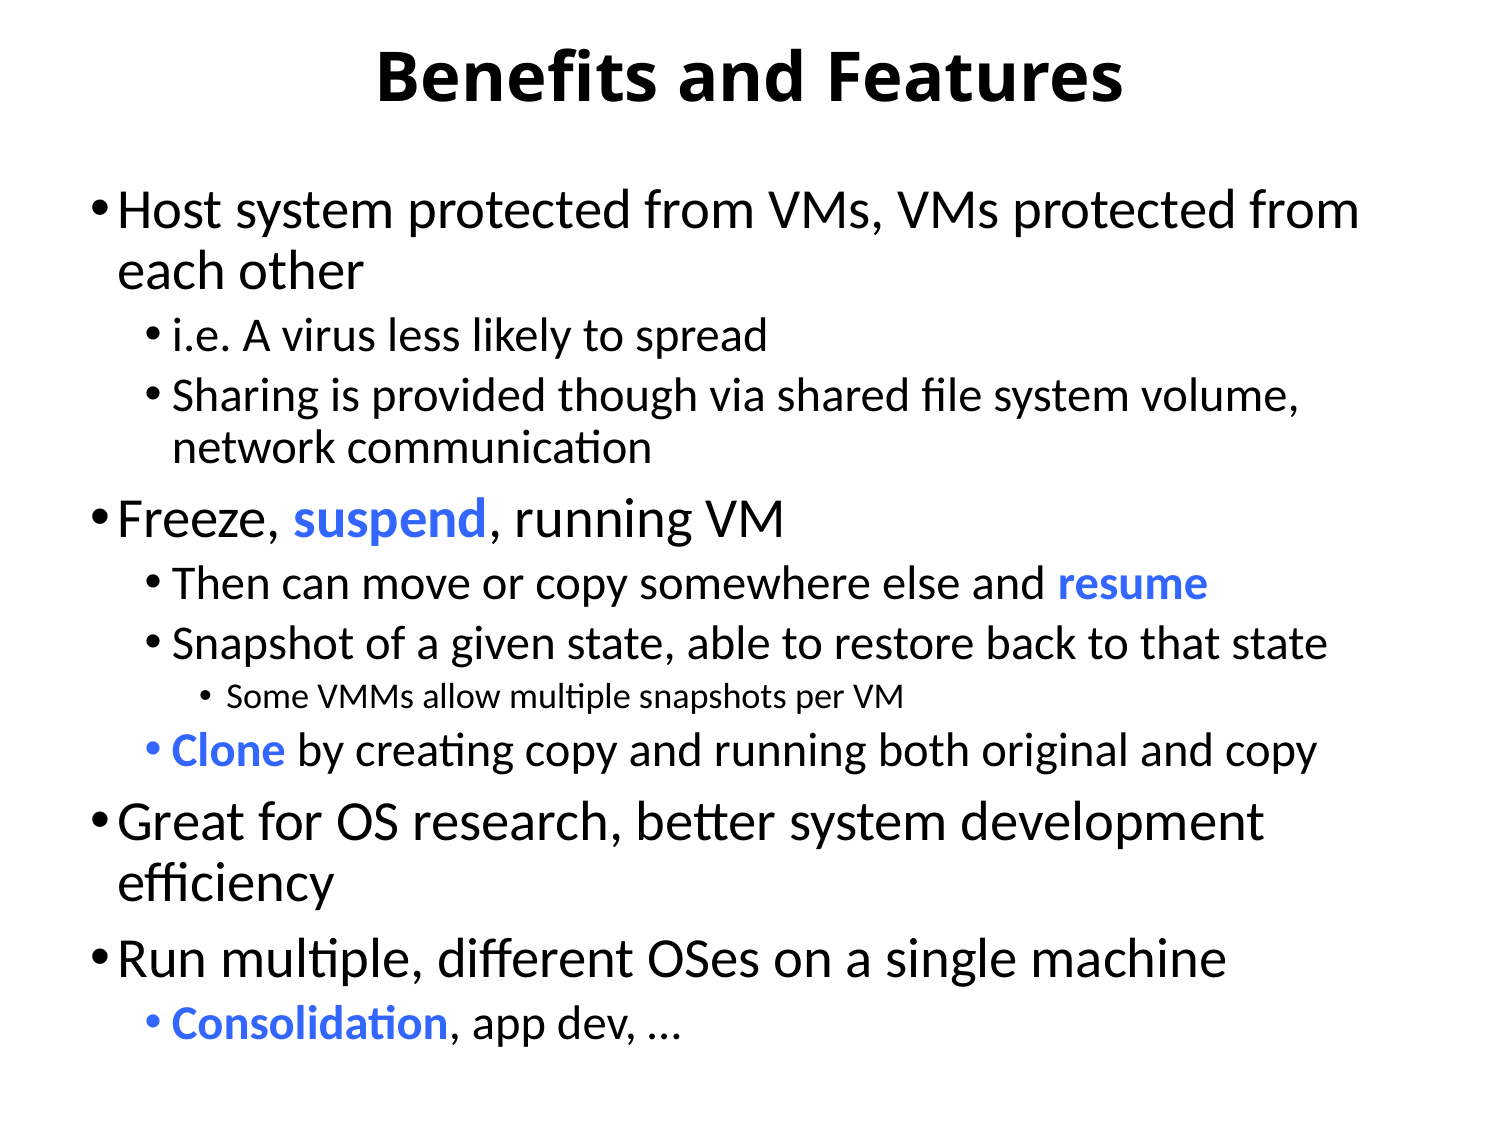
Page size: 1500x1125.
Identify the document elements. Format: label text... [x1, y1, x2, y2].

list Host system protected from VMs, VMs protected from each other i.e. A virus less likely to spread Sharing is provided though via shared file system volume, network communication Freeze, suspend, running VM Then can move or copy somewhere else and resume Snapshot of a given state, able to restore back to that state Some VMMs allow multiple snapshots per VM Clone by creating copy and running both original and copy Great for OS research, better system development efficiency Run multiple, different OSes on a single machine Consolidation, app dev, … [75, 172, 1448, 1062]
title Benefits and Features [75, 31, 1425, 127]
